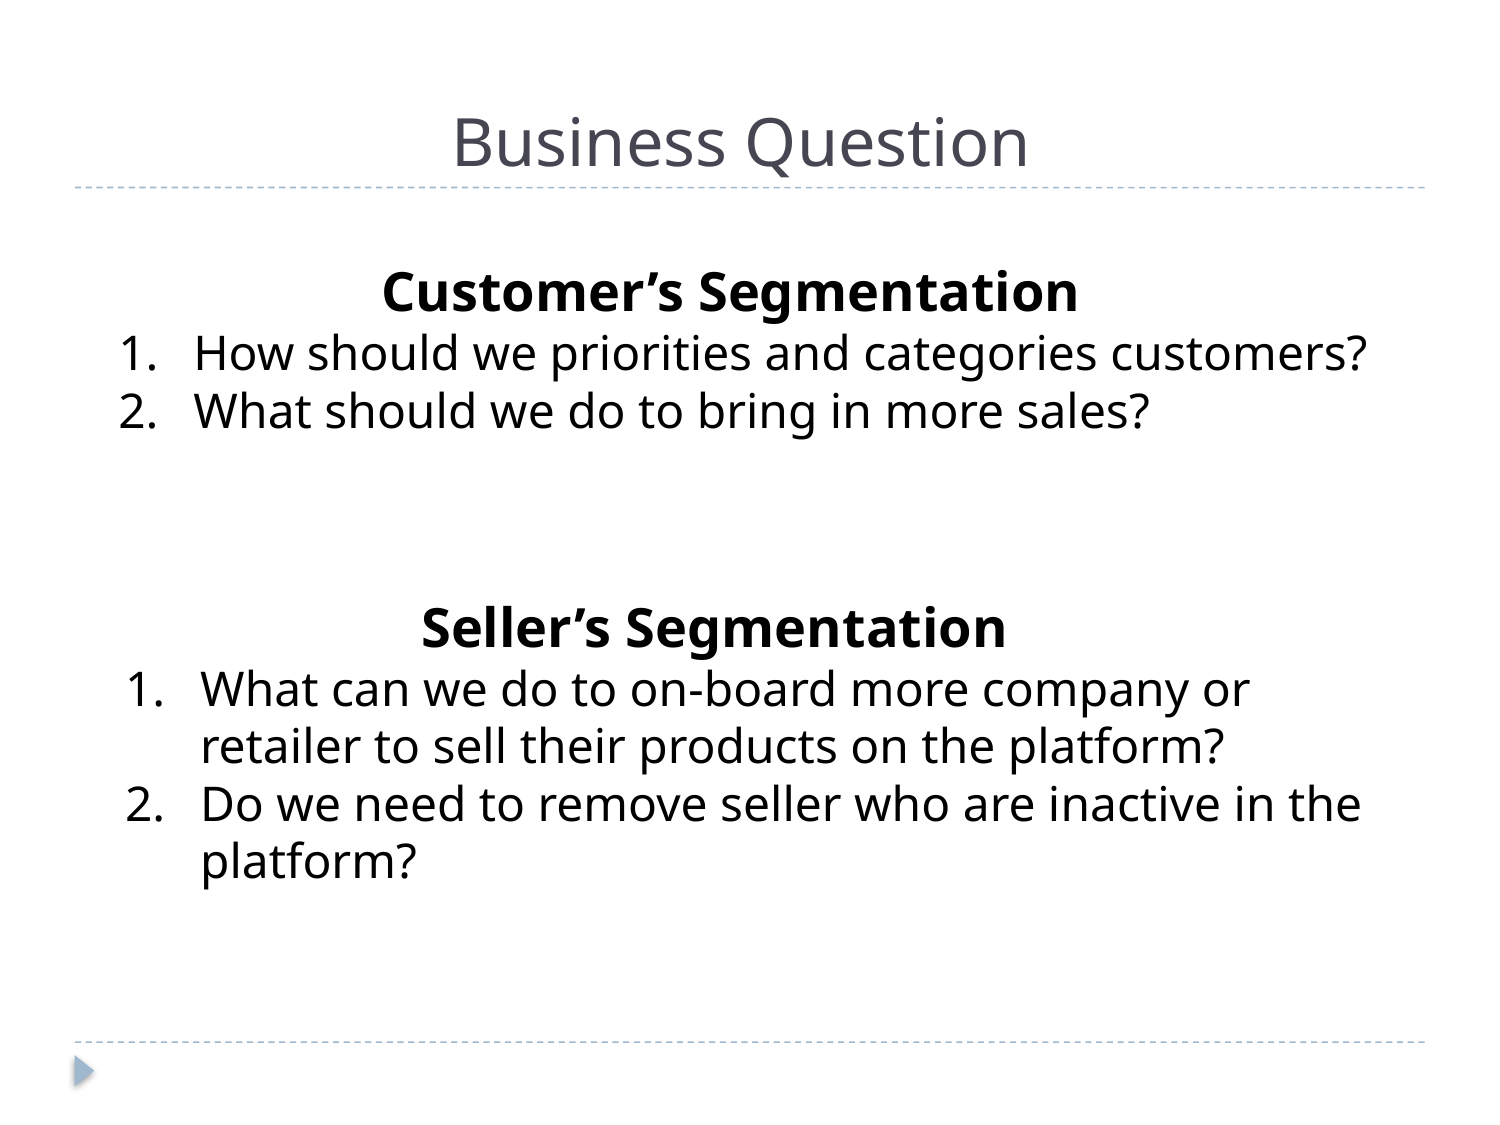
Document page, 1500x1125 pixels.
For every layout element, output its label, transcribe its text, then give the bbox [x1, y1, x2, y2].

title Business Question [75, 24, 1425, 188]
text_box Customer’s Segmentation How should we priorities and categories customers? What should we do to bring in more sales? [58, 250, 1418, 548]
text_box Seller’s Segmentation What can we do to on-board more company or retailer to sell their products on the platform? Do we need to remove seller who are inactive in the platform? [35, 585, 1395, 1056]
